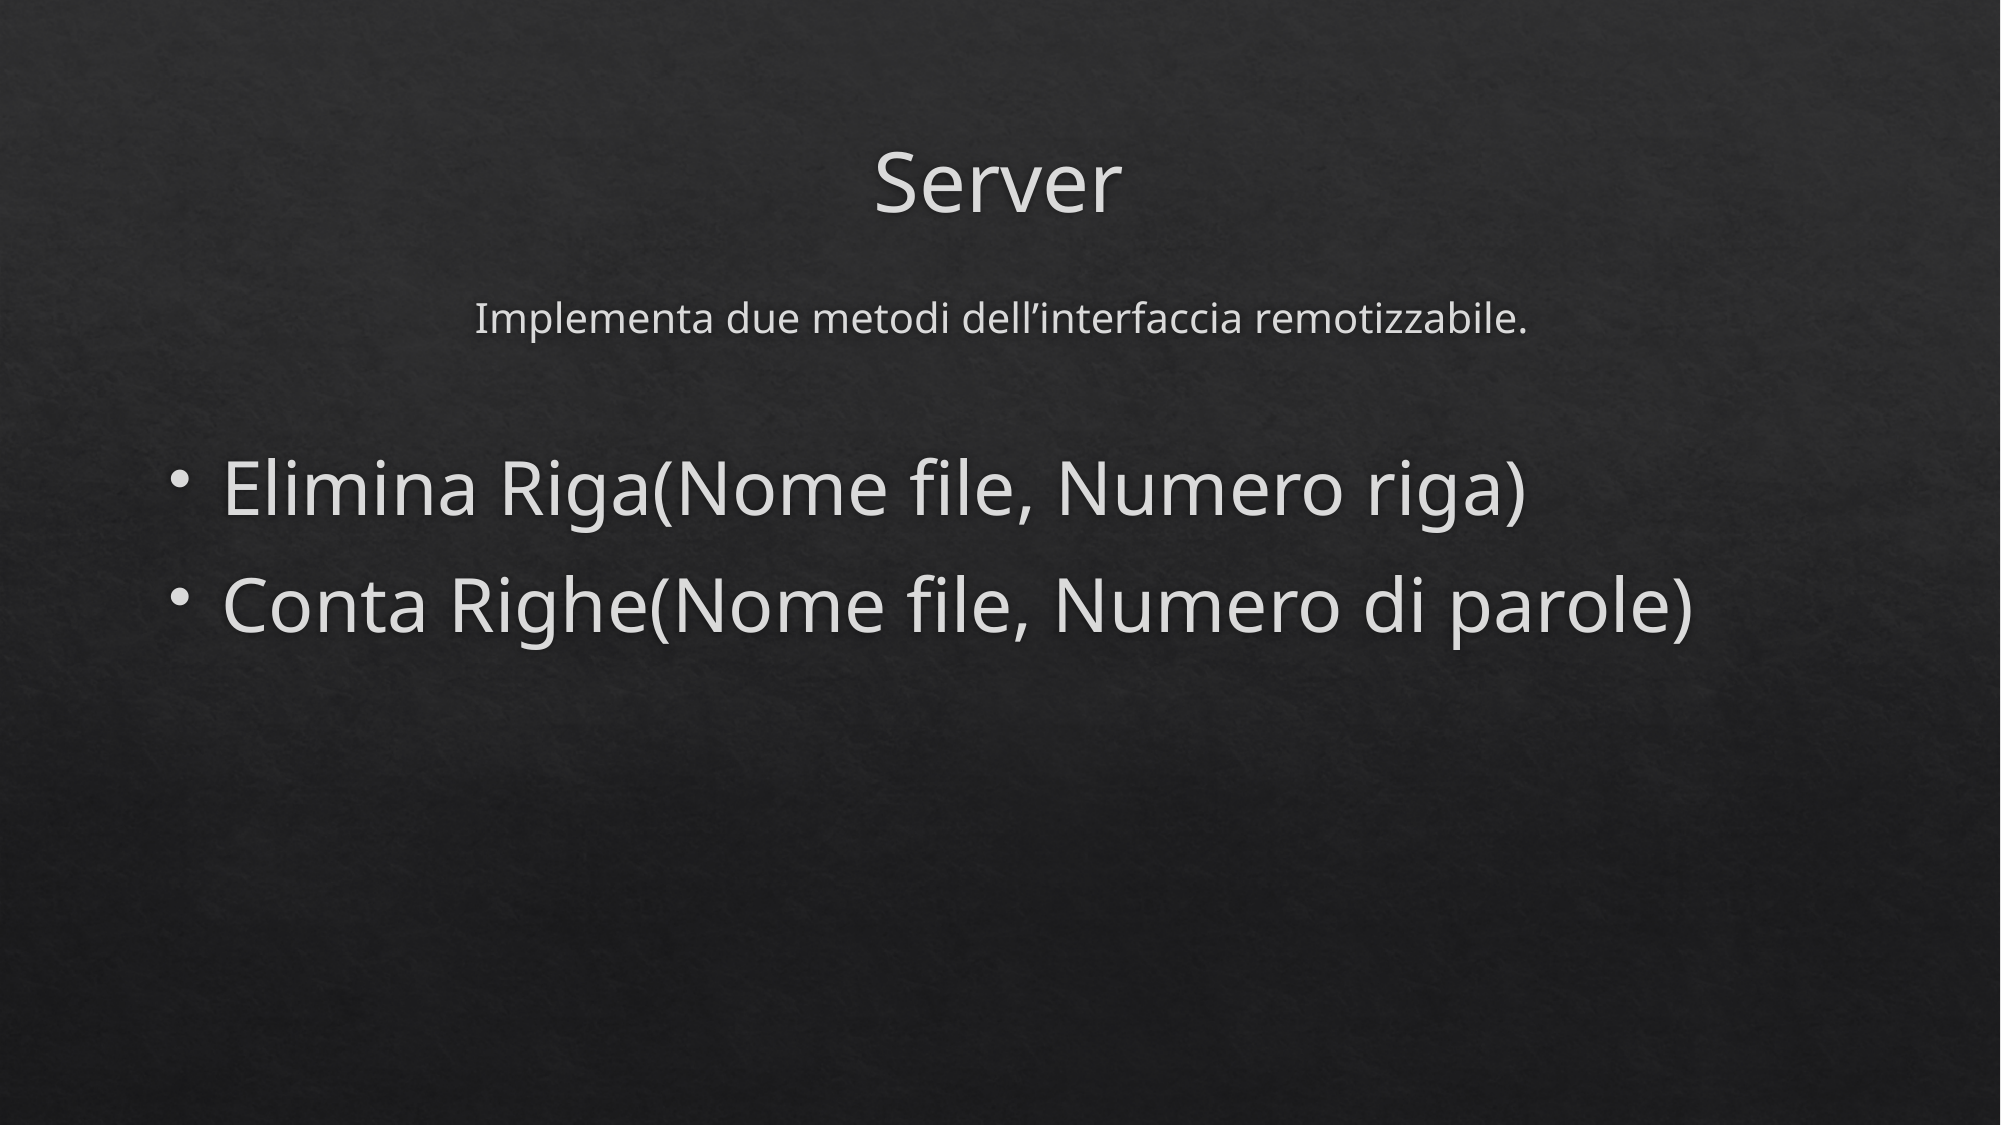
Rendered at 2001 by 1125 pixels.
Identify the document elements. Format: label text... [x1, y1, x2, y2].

list Implementa due metodi dell’interfaccia remotizzabile. Elimina Riga(Nome file, Numero riga) Conta Righe(Nome file, Numero di parole) [149, 284, 1849, 950]
title Server [149, 99, 1849, 260]
